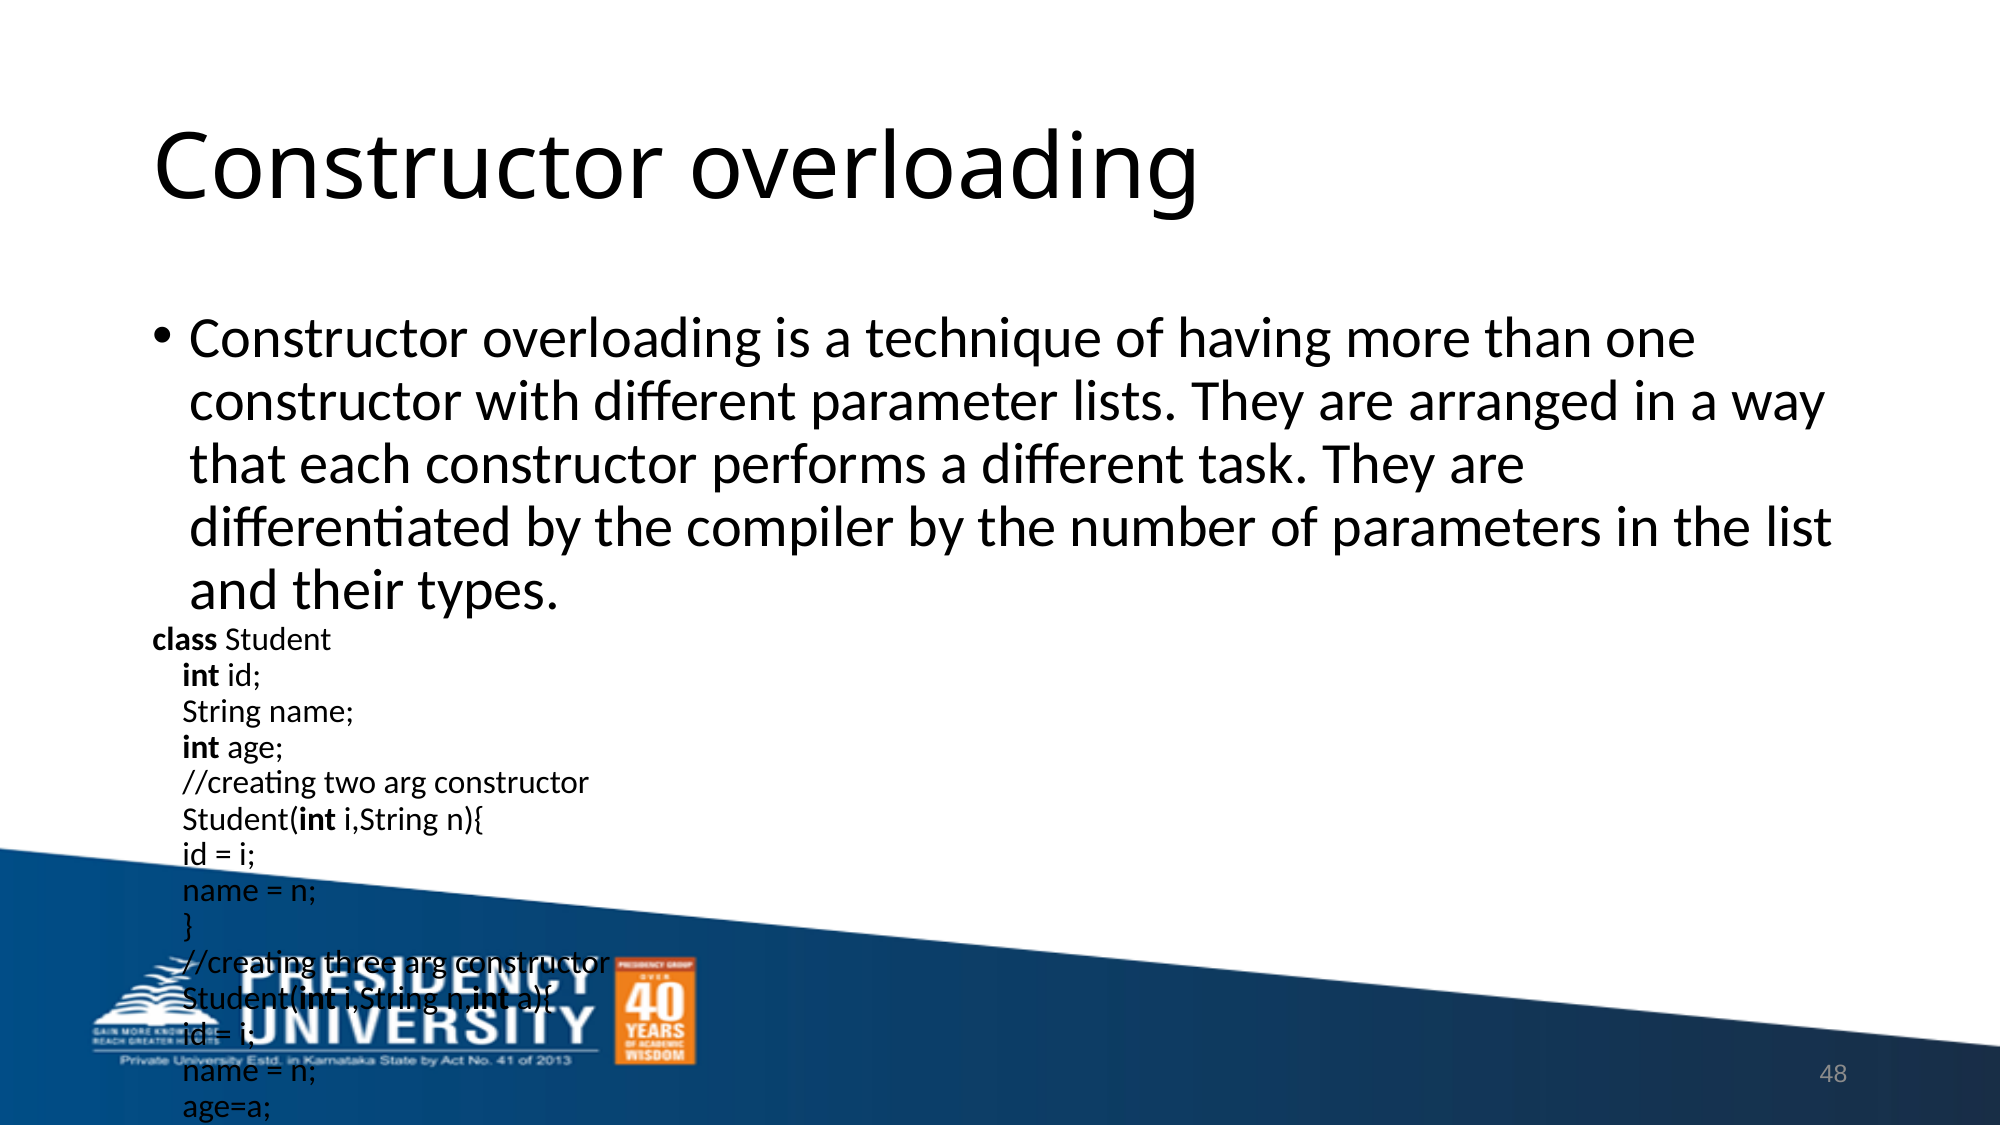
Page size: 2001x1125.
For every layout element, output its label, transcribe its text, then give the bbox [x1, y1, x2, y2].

list Constructor overloading is a technique of having more than one constructor with different parameter lists. They are arranged in a way that each constructor performs a different task. They are differentiated by the compiler by the number of parameters in the list and their types. class Student int id; String name; int age; //creating two arg constructor Student(int i,String n){ id = i; name = n; } //creating three arg constructor Student(int i,String n,int a){ id = i; name = n; age=a; } void display(){System.out.println(id+" "+name+" "+age);} public static void main(String args[]){ Student s1 = new Student(111,"Karan"); Student s2 = new Student(222,"Aryan",25); s1.display(); s2.display(); } } [137, 299, 1863, 1014]
title Constructor overloading [137, 59, 1863, 278]
slide_number 48 [1412, 1042, 1863, 1103]
picture [0, 845, 2000, 1125]
